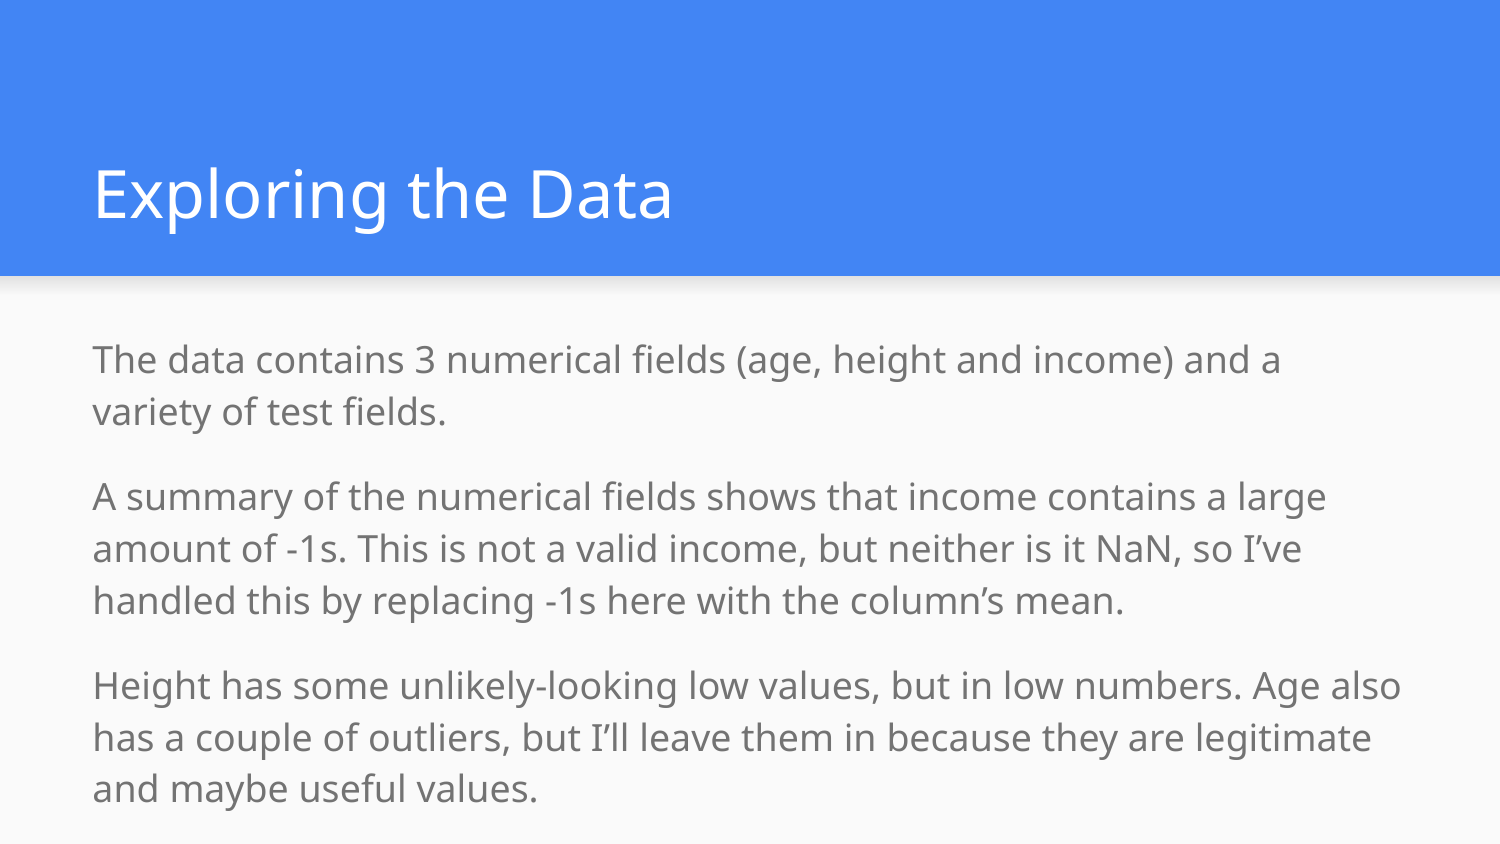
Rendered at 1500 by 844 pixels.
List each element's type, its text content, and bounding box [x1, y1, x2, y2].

list The data contains 3 numerical fields (age, height and income) and a variety of test fields. A summary of the numerical fields shows that income contains a large amount of -1s. This is not a valid income, but neither is it NaN, so I’ve handled this by replacing -1s here with the column’s mean. Height has some unlikely-looking low values, but in low numbers. Age also has a couple of outliers, but I’ll leave them in because they are legitimate and maybe useful values. [77, 314, 1427, 760]
title Exploring the Data [77, 121, 1427, 248]
